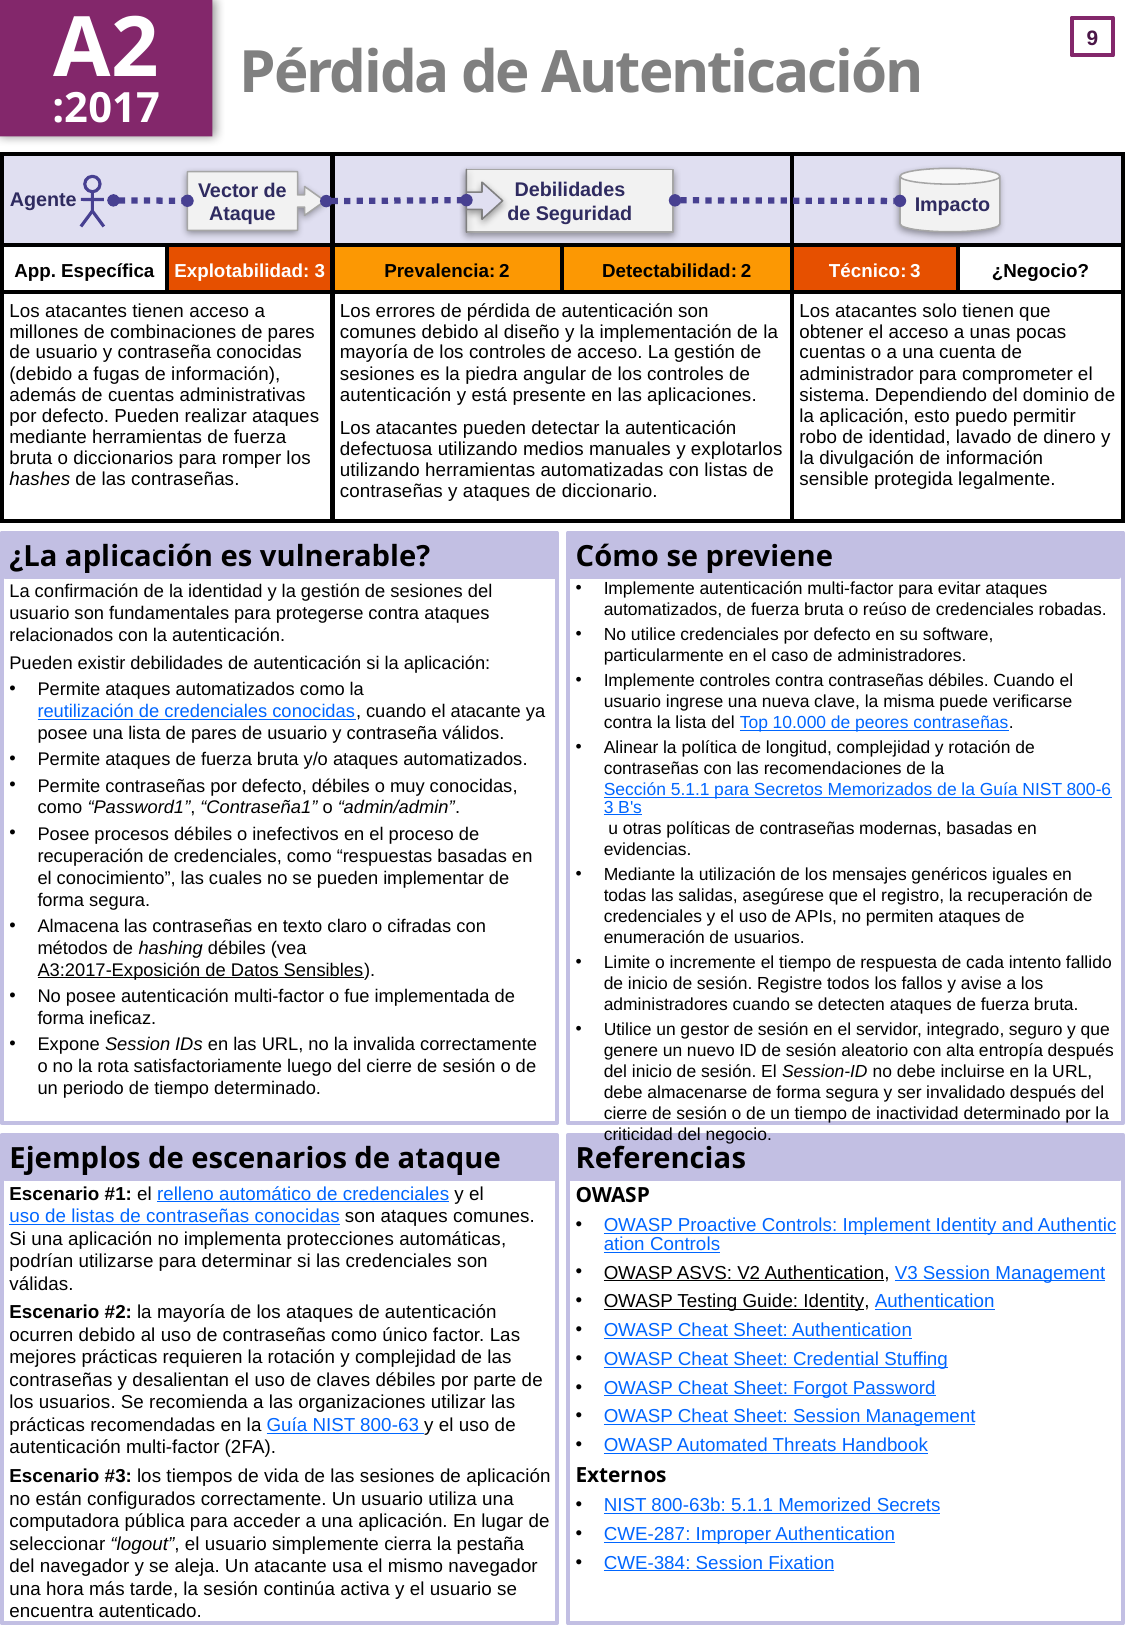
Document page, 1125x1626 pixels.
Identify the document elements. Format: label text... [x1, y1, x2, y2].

table_cell Detectabilidad: 2 [564, 247, 790, 290]
table_cell Técnico: 3 [794, 247, 956, 290]
table_cell [4, 247, 165, 290]
table_header [2, 154, 332, 243]
table_header [792, 154, 1123, 243]
table_cell Los atacantes solo tienen que obtener el acceso a unas pocas cuentas o a una cuenta de administrador para comprometer el sistema. Dependiendo del dominio de la aplicación, esto puedo permitir robo de identidad, lavado de dinero y la divulgación de información sensible protegida legalmente. [792, 294, 1123, 521]
text_box ¿La aplicación es vulnerable? La confirmación de la identidad y la gestión de sesiones del usuario son fundamentales para protegerse contra ataques relacionados con la autenticación. Pueden existir debilidades de autenticación si la aplicación: Permite ataques automatizados como la reutilización de credenciales conocidas, cuando el atacante ya posee una lista de pares de usuario y contraseña válidos. Permite ataques de fuerza bruta y/o ataques automatizados. Permite contraseñas por defecto, débiles o muy conocidas, como “Password1”, “Contraseña1” o “admin/admin”. Posee procesos débiles o inefectivos en el proceso de recuperación de credenciales, como “respuestas basadas en el conocimiento”, las cuales no se pueden implementar de forma segura. Almacena las contraseñas en texto claro o cifradas con métodos de hashing débiles (vea A3:2017-Exposición de Datos Sensibles). No posee autenticación multi-factor o fue implementada de forma ineficaz. Expone Session IDs en las URL, no la invalida correctamente o no la rota satisfactoriamente luego del cierre de sesión o de un periodo de tiempo determinado. [0, 531, 559, 1125]
text_box Ejemplos de escenarios de ataque Escenario #1: el relleno automático de credenciales y el uso de listas de contraseñas conocidas son ataques comunes. Si una aplicación no implementa protecciones automáticas, podrían utilizarse para determinar si las credenciales son válidas. Escenario #2: la mayoría de los ataques de autenticación ocurren debido al uso de contraseñas como único factor. Las mejores prácticas requieren la rotación y complejidad de las contraseñas y desalientan el uso de claves débiles por parte de los usuarios. Se recomienda a las organizaciones utilizar las prácticas recomendadas en la Guía NIST 800-63 y el uso de autenticación multi-factor (2FA). Escenario #3: los tiempos de vida de las sesiones de aplicación no están configurados correctamente. Un usuario utiliza una computadora pública para acceder a una aplicación. En lugar de seleccionar “logout”, el usuario simplemente cierra la pestaña del navegador y se aleja. Un atacante usa el mismo navegador una hora más tarde, la sesión continúa activa y el usuario se encuentra autenticado. [0, 1133, 559, 1625]
table_cell Los atacantes tienen acceso a millones de combinaciones de pares de usuario y contraseña conocidas (debido a fugas de información), además de cuentas administrativas por defecto. Pueden realizar ataques mediante herramientas de fuerza bruta o diccionarios para romper los hashes de las contraseñas. [2, 294, 332, 521]
title Pérdida de Autenticación [225, 12, 1125, 134]
text_box Cómo se previene Implemente autenticación multi-factor para evitar ataques automatizados, de fuerza bruta o reúso de credenciales robadas. No utilice credenciales por defecto en su software, particularmente en el caso de administradores. Implemente controles contra contraseñas débiles. Cuando el usuario ingrese una nueva clave, la misma puede verificarse contra la lista del Top 10.000 de peores contraseñas. Alinear la política de longitud, complejidad y rotación de contraseñas con las recomendaciones de la Sección 5.1.1 para Secretos Memorizados de la Guía NIST 800-63 B's u otras políticas de contraseñas modernas, basadas en evidencias. Mediante la utilización de los mensajes genéricos iguales en todas las salidas, asegúrese que el registro, la recuperación de credenciales y el uso de APIs, no permiten ataques de enumeración de usuarios. Limite o incremente el tiempo de respuesta de cada intento fallido de inicio de sesión. Registre todos los fallos y avise a los administradores cuando se detecten ataques de fuerza bruta. Utilice un gestor de sesión en el servidor, integrado, seguro y que genere un nuevo ID de sesión aleatorio con alta entropía después del inicio de sesión. El Session-ID no debe incluirse en la URL, debe almacenarse de forma segura y ser invalidado después del cierre de sesión o de un tiempo de inactividad determinado por la criticidad del negocio. [566, 531, 1125, 1125]
table_cell Los errores de pérdida de autenticación son comunes debido al diseño y la implementación de la mayoría de los controles de acceso. La gestión de sesiones es la piedra angular de los controles de autenticación y está presente en las aplicaciones. Los atacantes pueden detectar la autenticación defectuosa utilizando medios manuales y explotarlos utilizando herramientas automatizadas con listas de contraseñas y ataques de diccionario. [332, 294, 792, 521]
table_cell [960, 247, 1121, 290]
table_cell Prevalencia: 2 [335, 247, 560, 290]
table_cell Explotabilidad: 3 [169, 247, 330, 290]
list A2 :2017 [0, 0, 213, 137]
text_box Referencias OWASP OWASP Proactive Controls: Implement Identity and Authentication Controls OWASP ASVS: V2 Authentication, V3 Session Management OWASP Testing Guide: Identity, Authentication OWASP Cheat Sheet: Authentication OWASP Cheat Sheet: Credential Stuffing OWASP Cheat Sheet: Forgot Password OWASP Cheat Sheet: Session Management OWASP Automated Threats Handbook Externos NIST 800-63b: 5.1.1 Memorized Secrets CWE-287: Improper Authentication CWE-384: Session Fixation [566, 1133, 1125, 1625]
table_header [332, 154, 792, 243]
